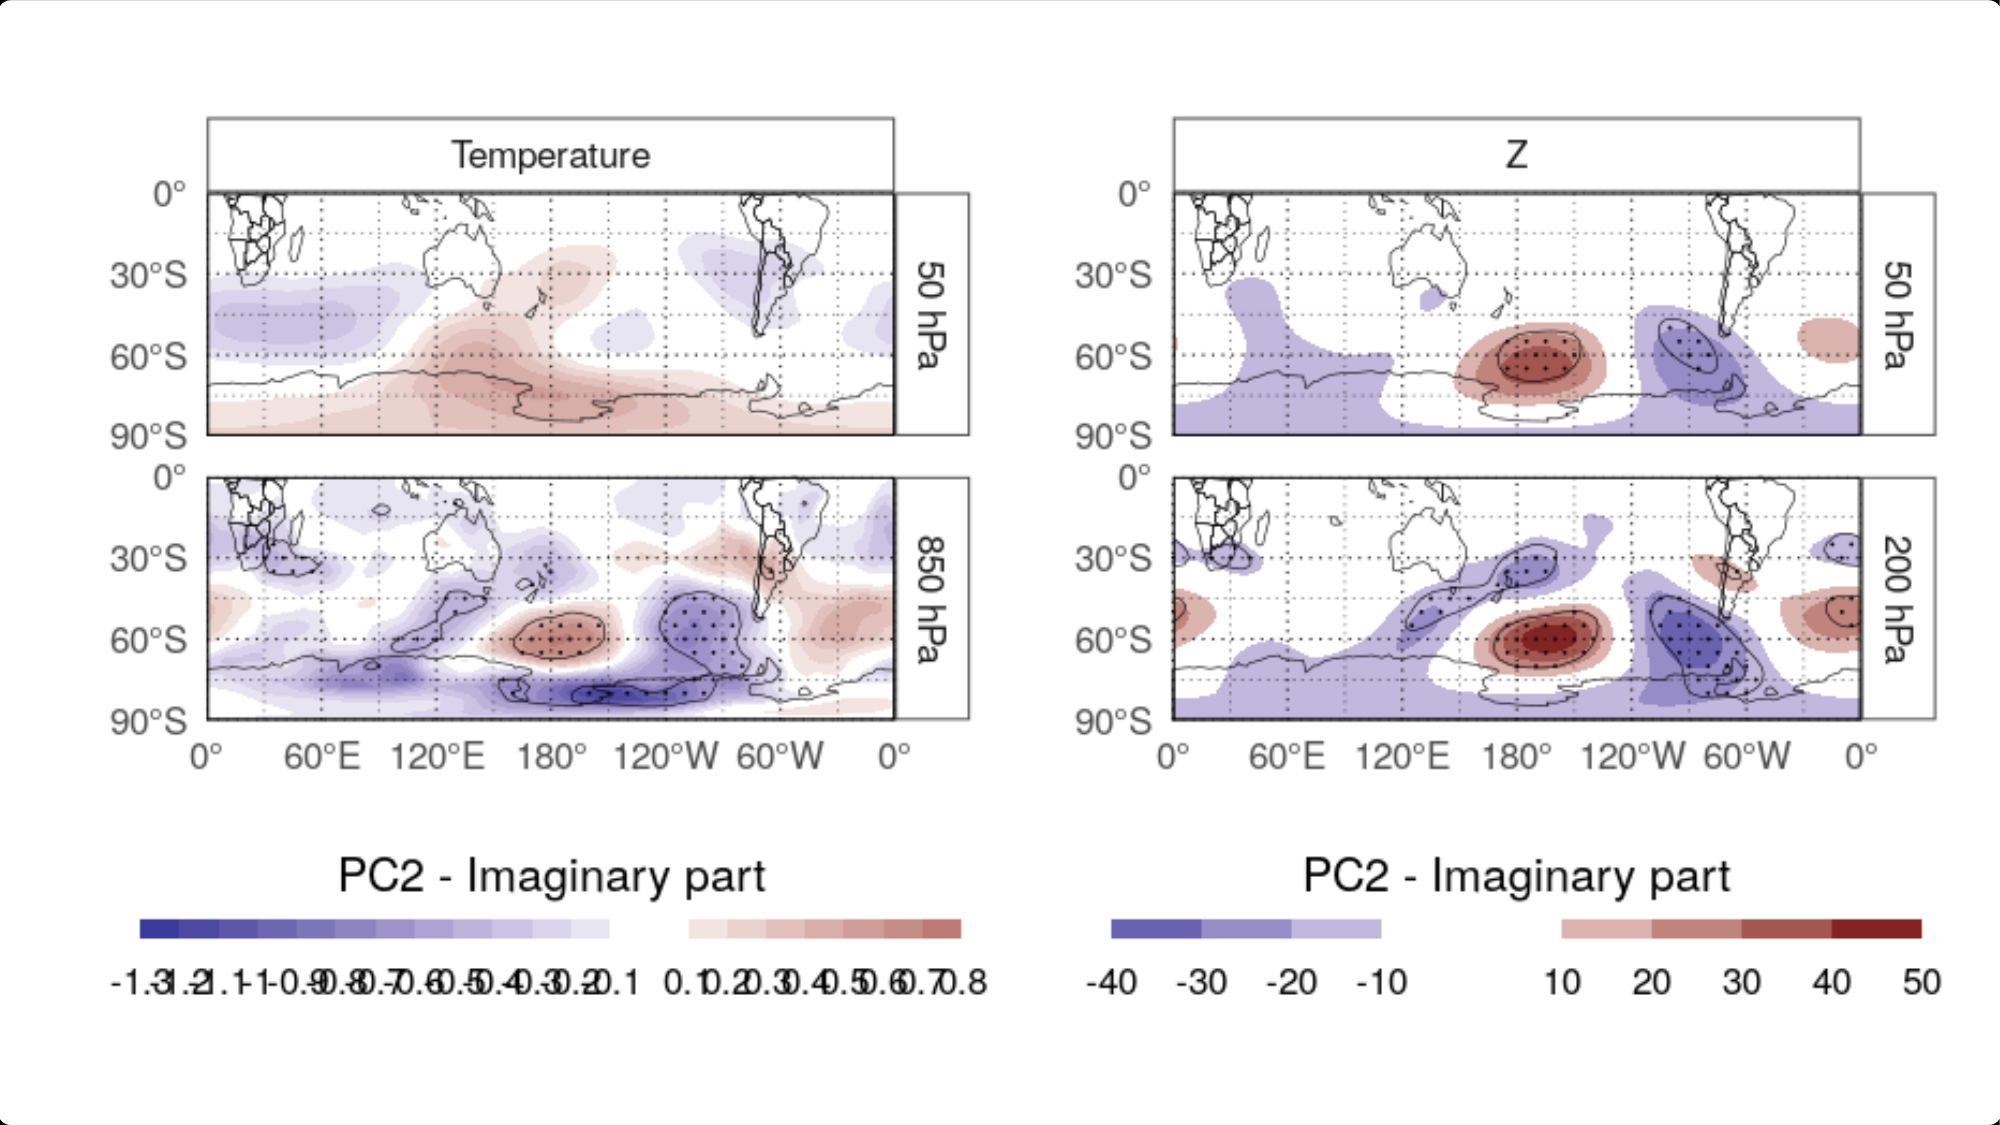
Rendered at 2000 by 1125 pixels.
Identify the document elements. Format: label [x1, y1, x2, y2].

picture [29, 89, 1961, 1025]
